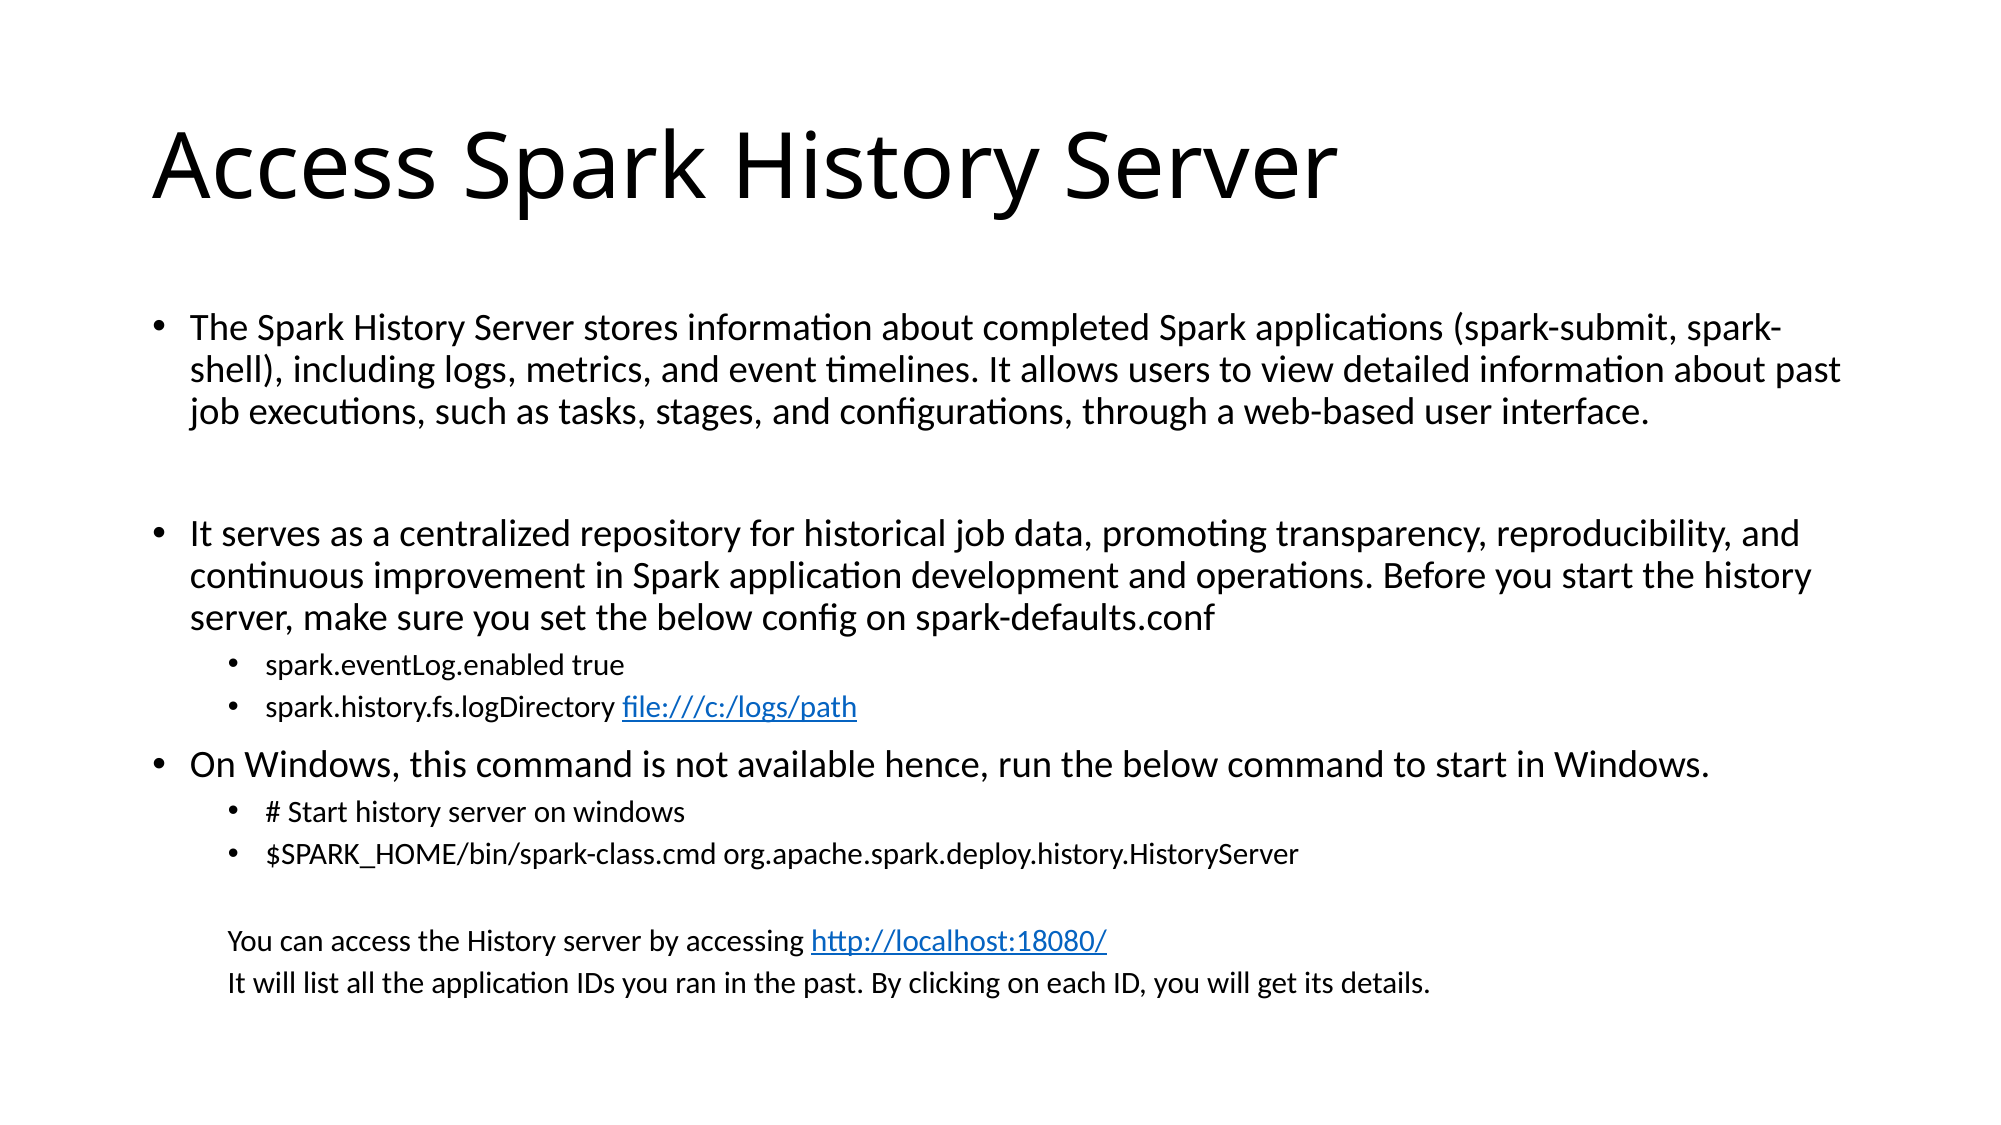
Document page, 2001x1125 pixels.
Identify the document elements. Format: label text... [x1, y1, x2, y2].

list The Spark History Server stores information about completed Spark applications (spark-submit, spark-shell), including logs, metrics, and event timelines. It allows users to view detailed information about past job executions, such as tasks, stages, and configurations, through a web-based user interface. It serves as a centralized repository for historical job data, promoting transparency, reproducibility, and continuous improvement in Spark application development and operations. Before you start the history server, make sure you set the below config on spark-defaults.conf spark.eventLog.enabled true spark.history.fs.logDirectory file:///c:/logs/path On Windows, this command is not available hence, run the below command to start in Windows. # Start history server on windows $SPARK_HOME/bin/spark-class.cmd org.apache.spark.deploy.history.HistoryServer You can access the History server by accessing http://localhost:18080/ It will list all the application IDs you ran in the past. By clicking on each ID, you will get its details. [137, 299, 1863, 1014]
title Access Spark History Server [137, 59, 1863, 278]
